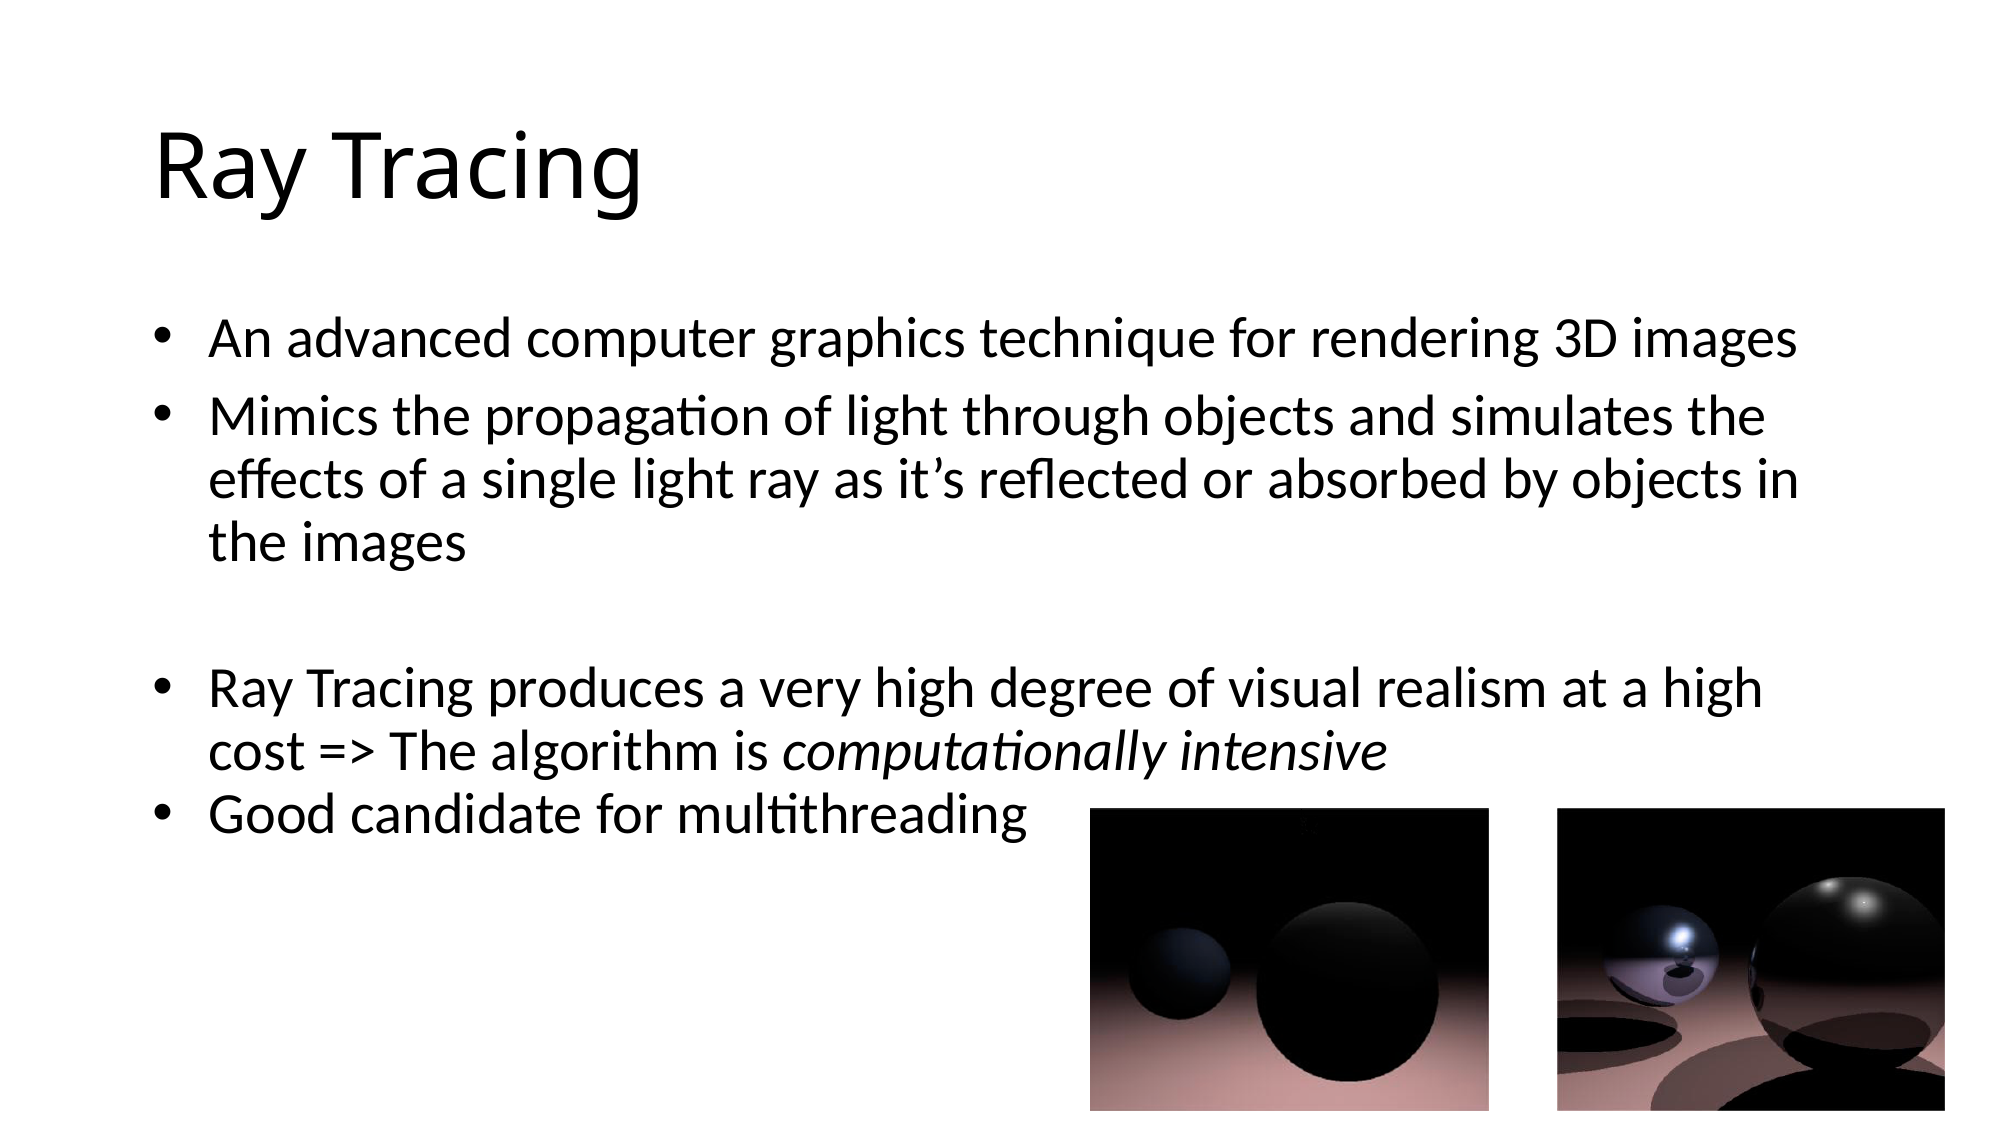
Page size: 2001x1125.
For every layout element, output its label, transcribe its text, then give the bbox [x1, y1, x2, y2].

list An advanced computer graphics technique for rendering 3D images Mimics the propagation of light through objects and simulates the effects of a single light ray as it’s reflected or absorbed by objects in the images Ray Tracing produces a very high degree of visual realism at a high cost => The algorithm is computationally intensive Good candidate for multithreading [137, 299, 1863, 1014]
title Ray Tracing [137, 59, 1863, 278]
picture [1557, 808, 1945, 1111]
picture [1090, 808, 1489, 1111]
